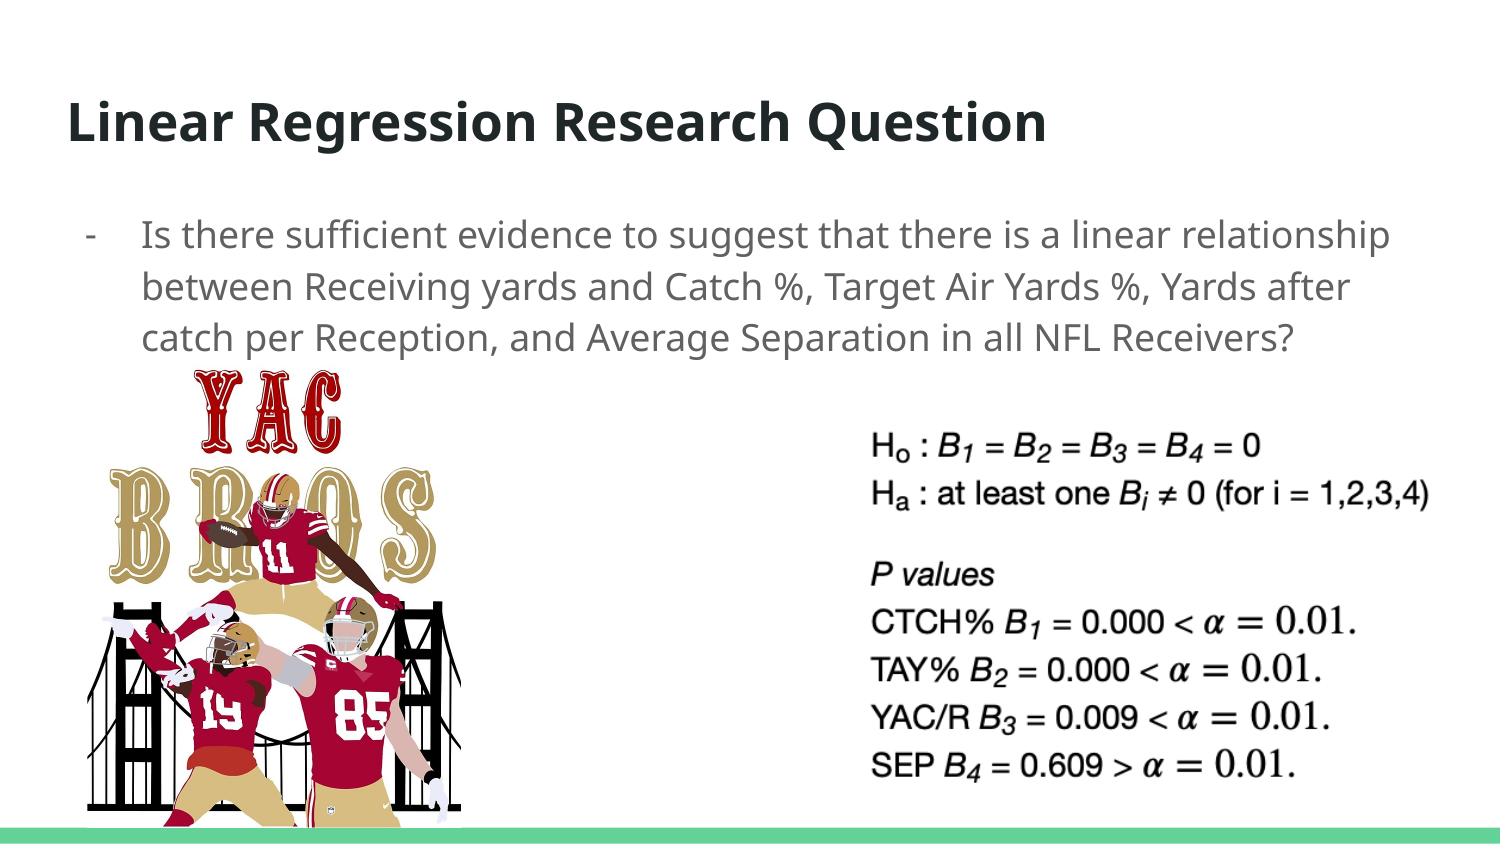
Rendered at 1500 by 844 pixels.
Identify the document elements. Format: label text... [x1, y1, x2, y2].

list Is there sufficient evidence to suggest that there is a linear relationship between Receiving yards and Catch %, Target Air Yards %, Yards after catch per Reception, and Average Separation in all NFL Receivers? [51, 189, 1449, 750]
picture [817, 378, 1500, 828]
title Linear Regression Research Question [51, 72, 1449, 167]
picture [87, 364, 462, 828]
